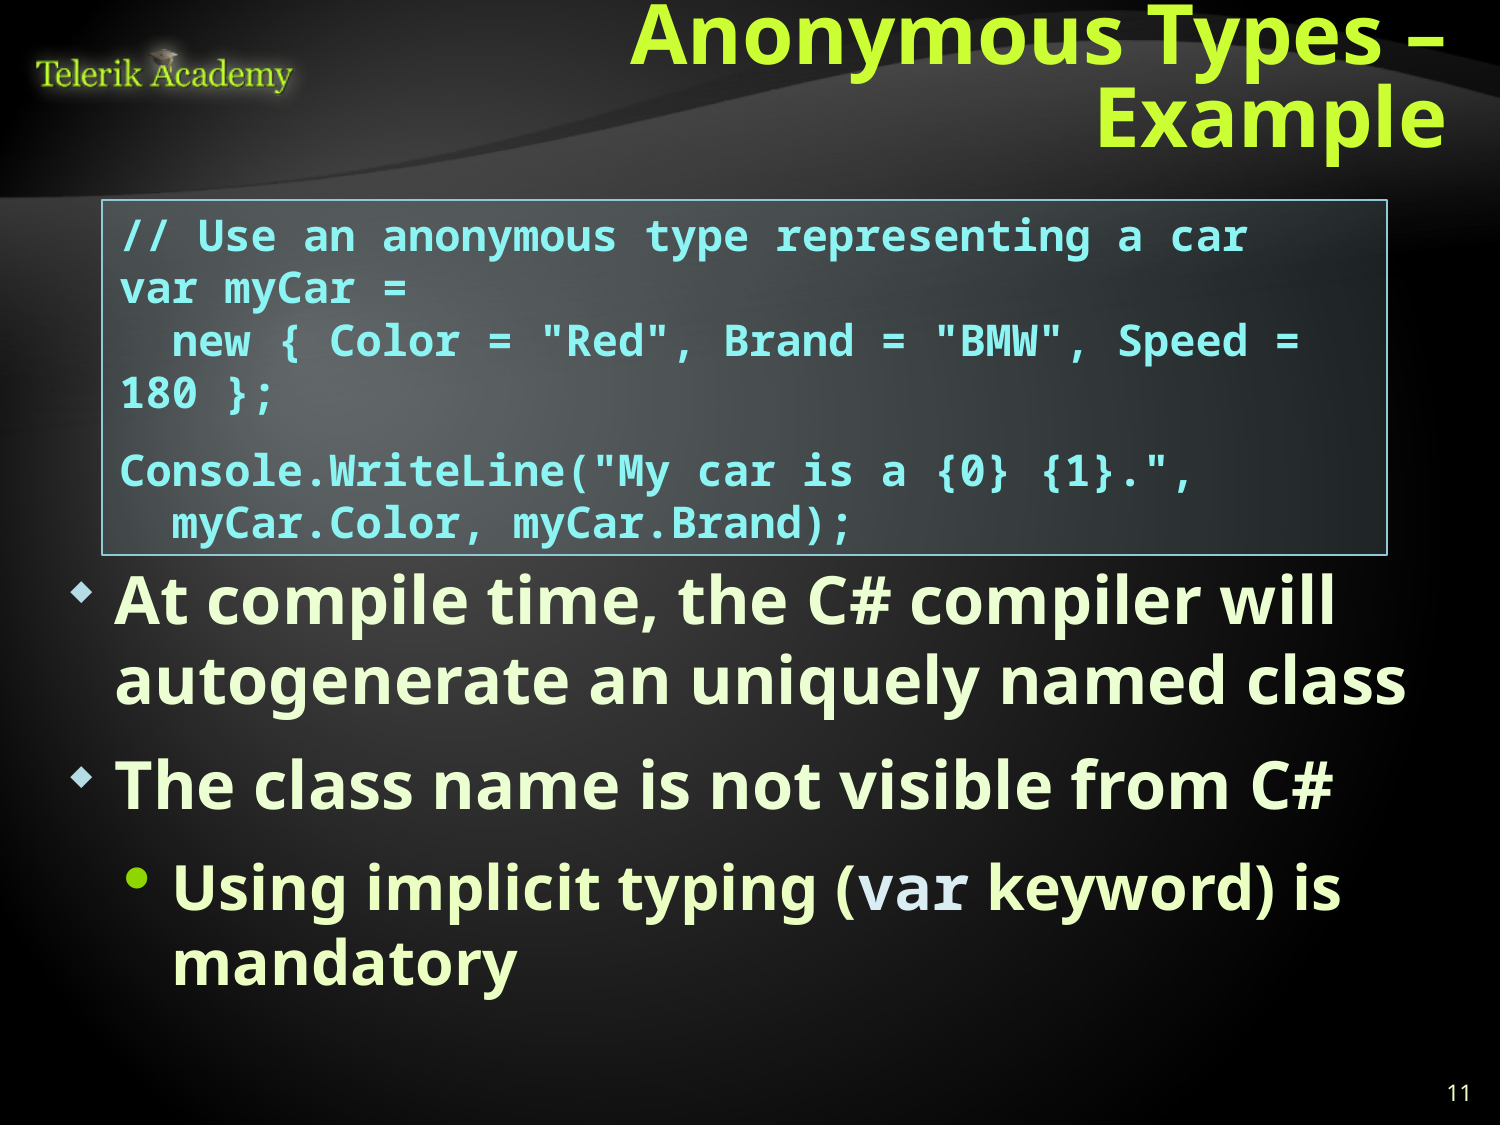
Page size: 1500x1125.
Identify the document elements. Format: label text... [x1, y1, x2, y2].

slide_number 11 [1412, 1074, 1488, 1113]
title Anonymous Types – Example [300, 12, 1463, 150]
list At compile time, the C# compiler will autogenerate an uniquely named class The class name is not visible from C# Using implicit typing (var keyword) is mandatory [53, 550, 1447, 1083]
picture [0, 0, 1500, 1125]
text_box // Use an anonymous type representing a car var myCar = new { Color = "Red", Brand = "BMW", Speed = 180 }; Console.WriteLine("My car is a {0} {1}.", myCar.Color, myCar.Brand); [101, 200, 1388, 555]
